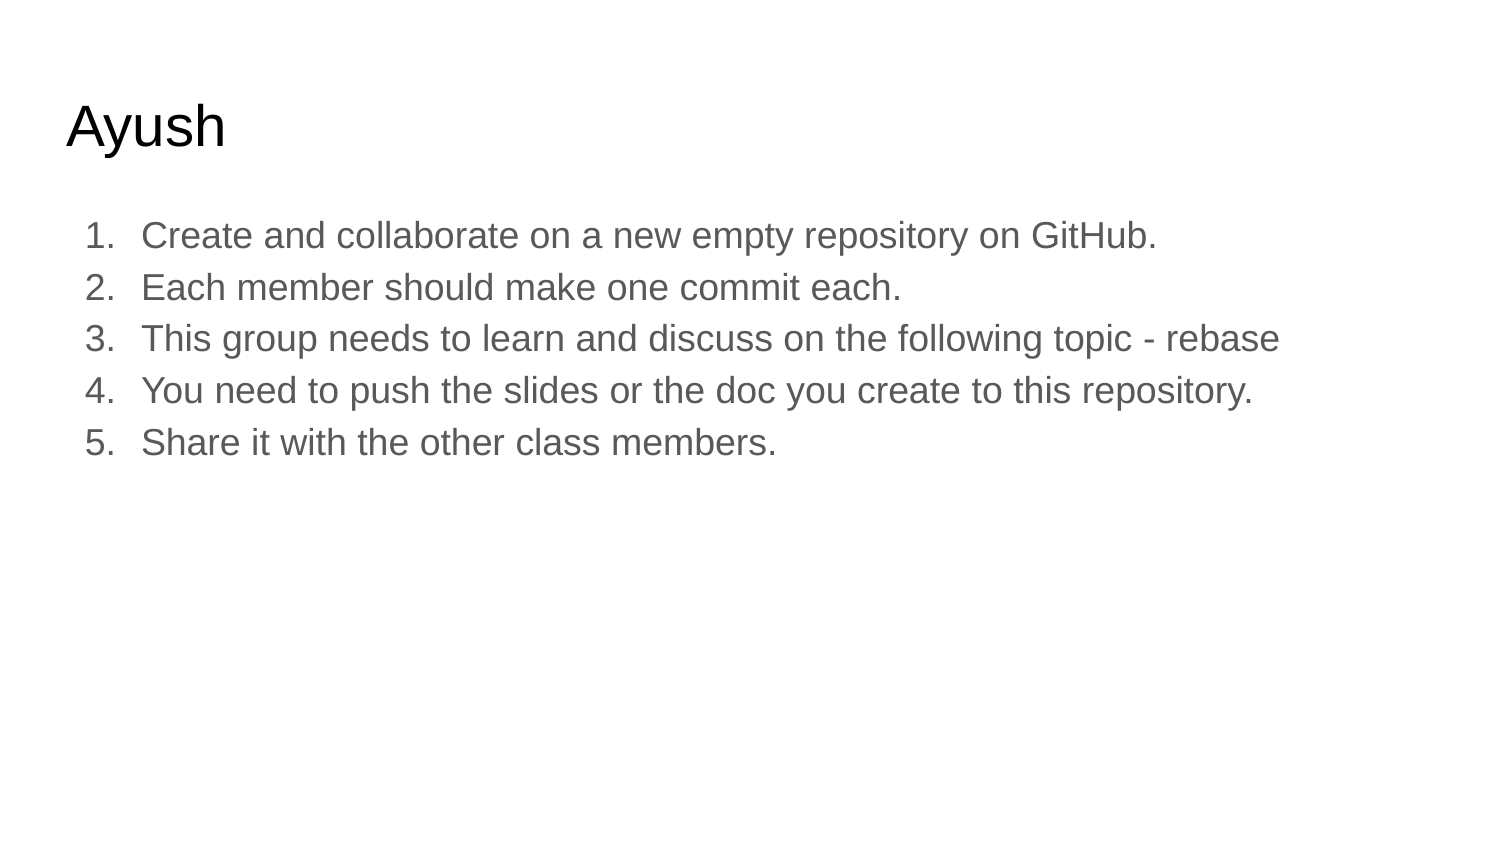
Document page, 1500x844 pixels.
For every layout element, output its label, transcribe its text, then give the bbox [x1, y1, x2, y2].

title Ayush [51, 72, 1449, 167]
list Create and collaborate on a new empty repository on GitHub. Each member should make one commit each. This group needs to learn and discuss on the following topic - rebase You need to push the slides or the doc you create to this repository. Share it with the other class members. [51, 189, 1449, 750]
